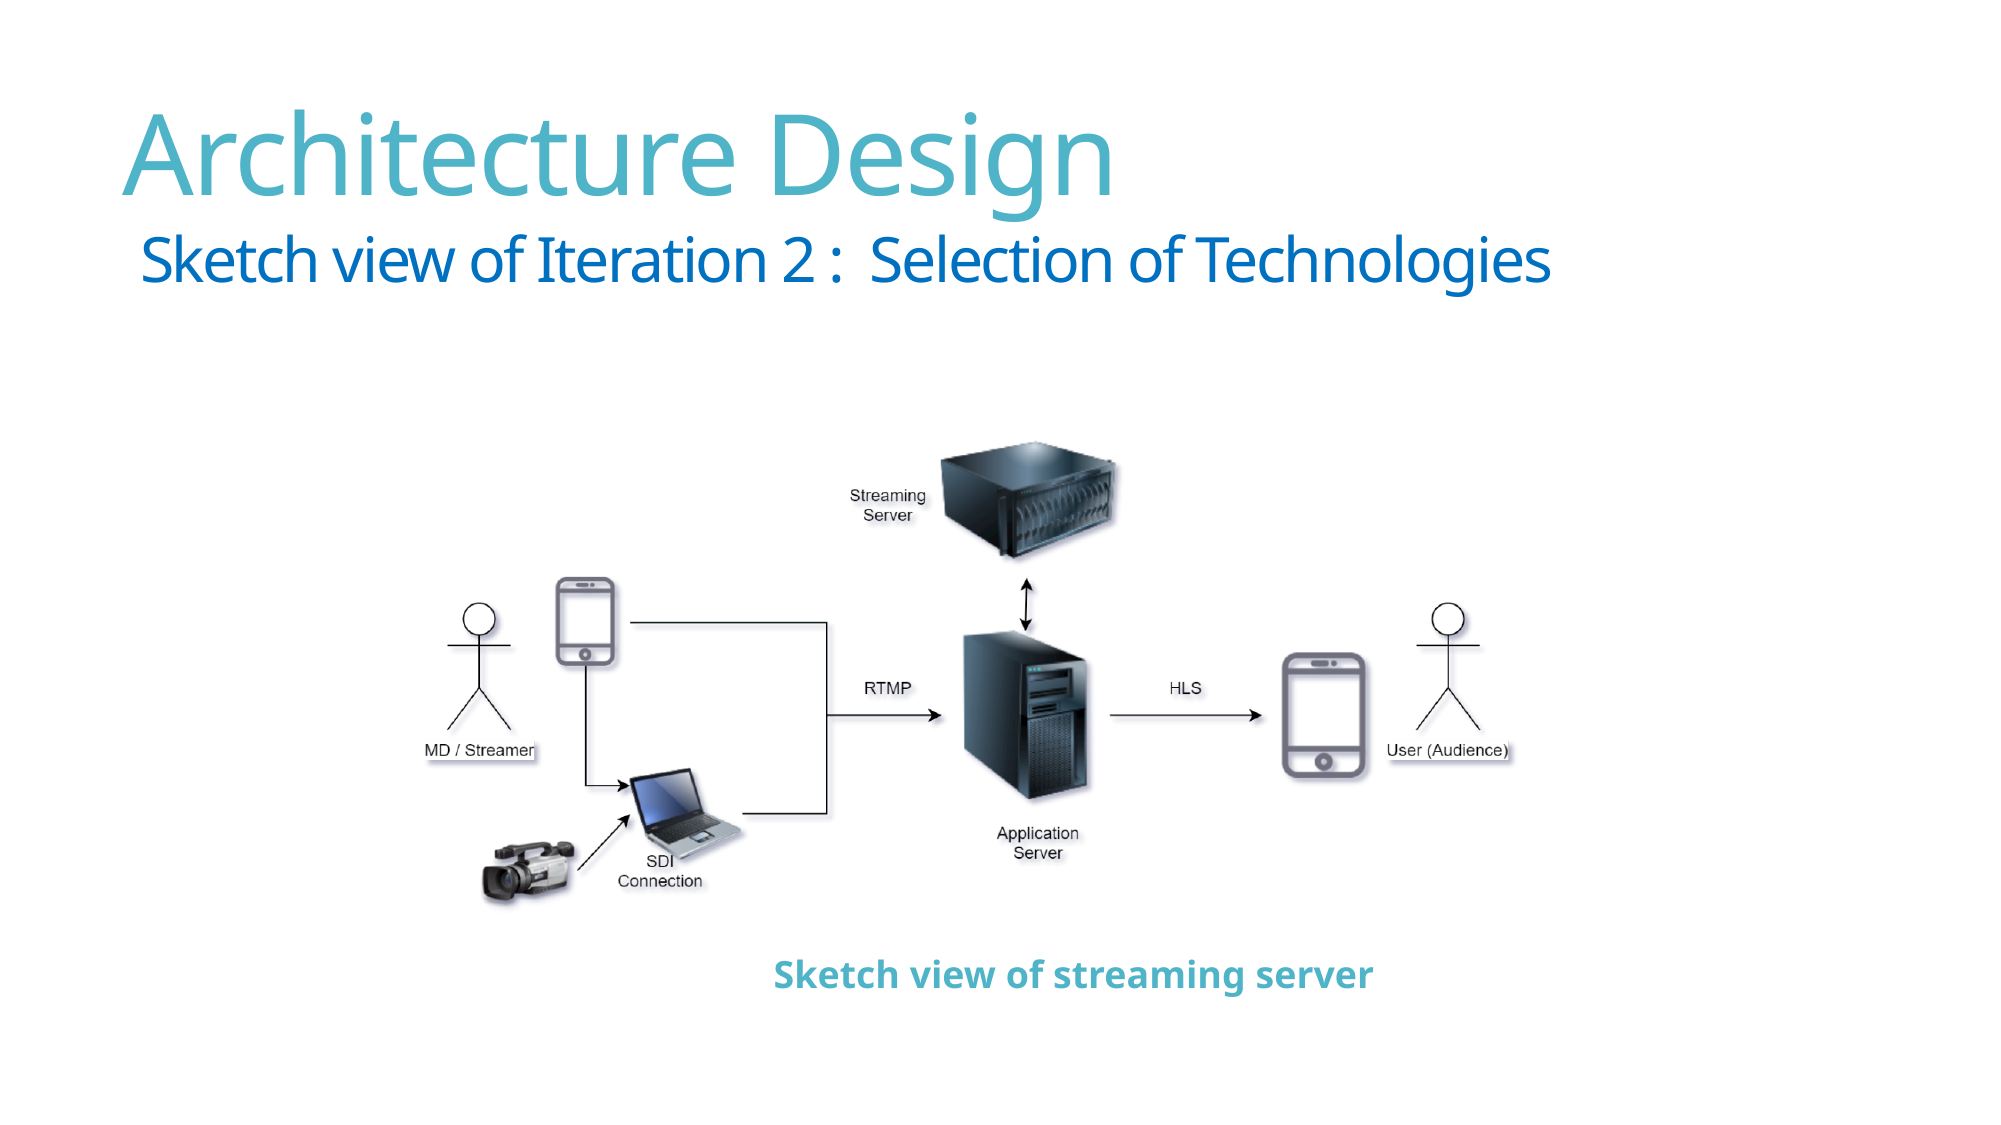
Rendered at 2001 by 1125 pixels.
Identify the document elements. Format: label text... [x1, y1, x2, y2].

text_box Sketch view of Iteration 2 : Selection of Technologies [124, 159, 1893, 432]
text_box Sketch view of streaming server [759, 944, 1649, 1004]
picture [424, 422, 1525, 937]
title Architecture Design [107, 81, 1875, 354]
